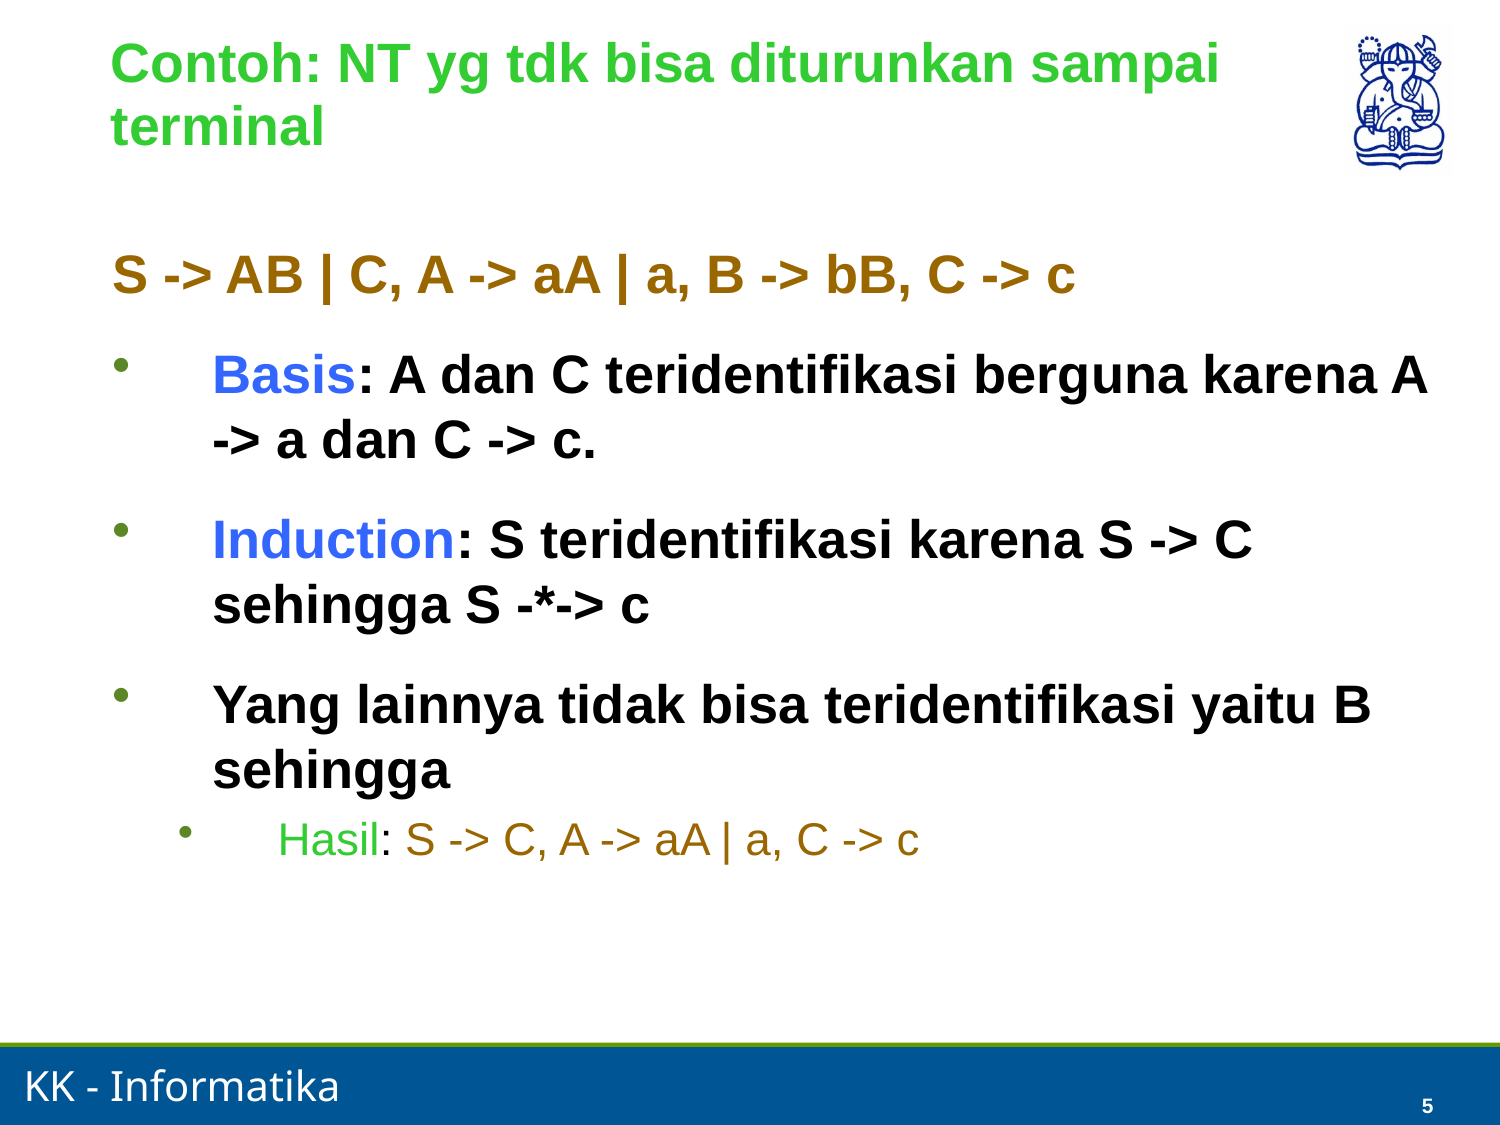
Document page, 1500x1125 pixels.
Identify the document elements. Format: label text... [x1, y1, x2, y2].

title Contoh: NT yg tdk bisa diturunkan sampai terminal [95, 22, 1454, 166]
list S -> AB | C, A -> aA | a, B -> bB, C -> c Basis: A dan C teridentifikasi berguna karena A -> a dan C -> c. Induction: S teridentifikasi karena S -> C sehingga S -*-> c Yang lainnya tidak bisa teridentifikasi yaitu B sehingga Hasil: S -> C, A -> aA | a, C -> c [97, 231, 1458, 904]
picture [1344, 166, 1454, 176]
